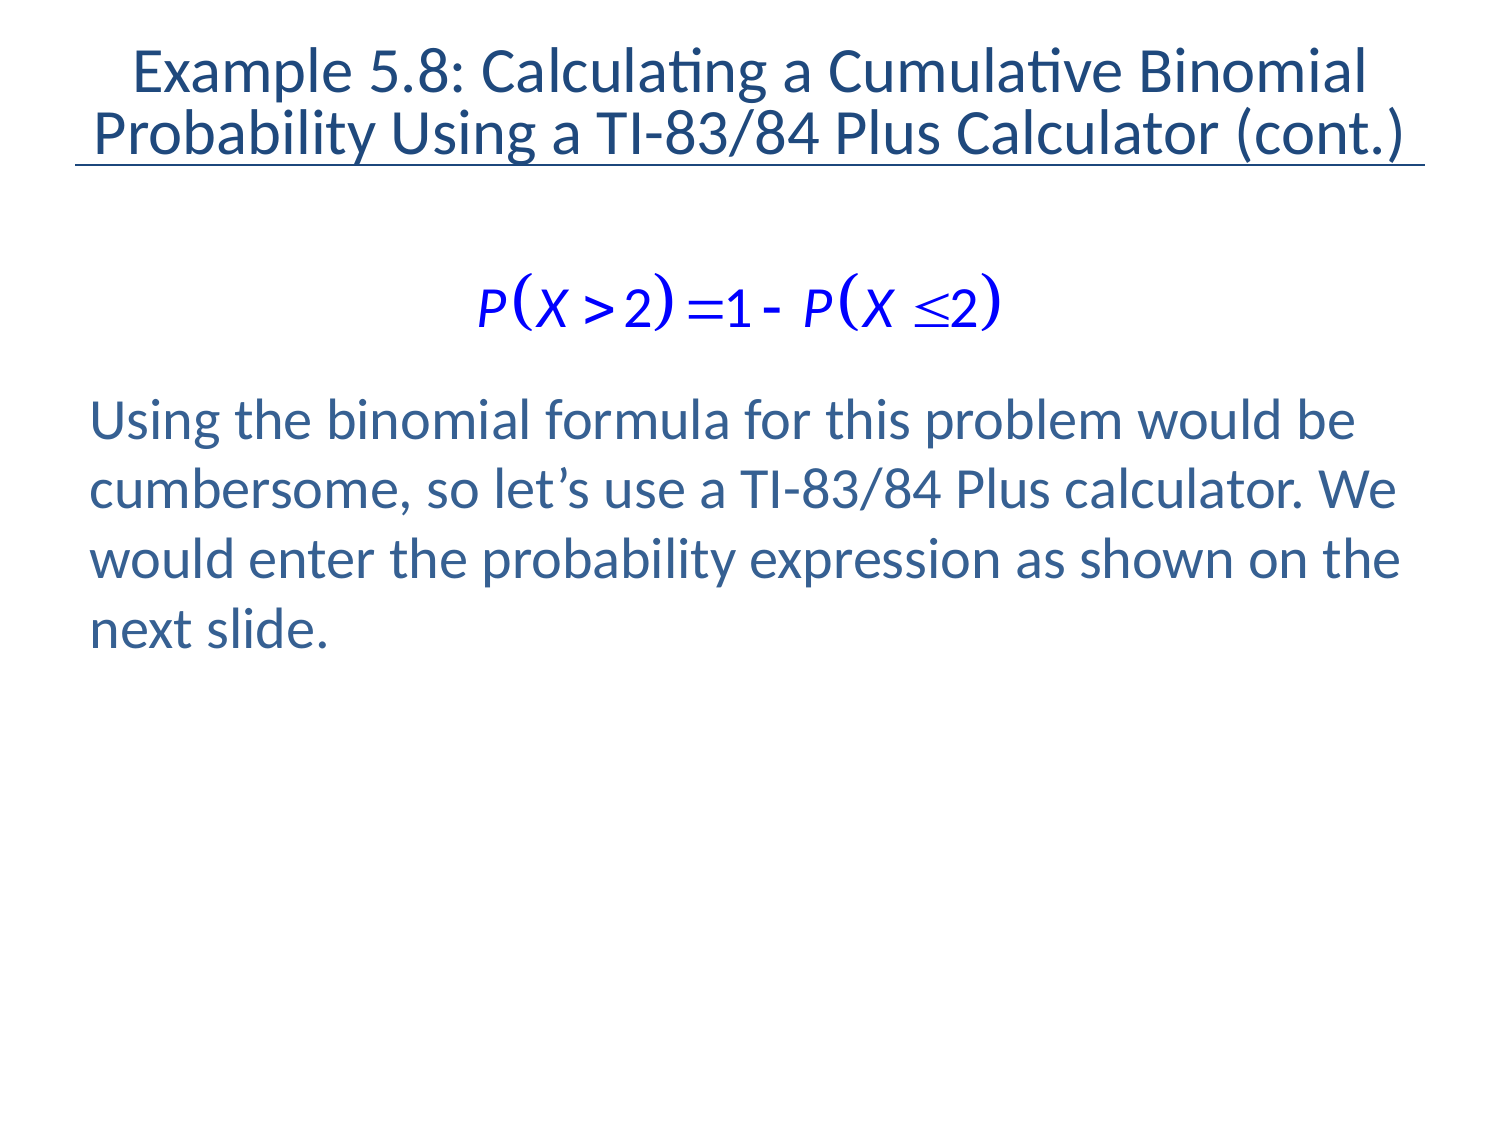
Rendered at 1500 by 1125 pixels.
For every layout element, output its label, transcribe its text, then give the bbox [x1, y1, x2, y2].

title Example 5.8: Calculating a Cumulative Binomial Probability Using a TI-83/84 Plus Calculator (cont.) [75, 29, 1425, 180]
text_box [474, 272, 1003, 351]
list Using the binomial formula for this problem would be cumbersome, so let’s use a TI-83/84 Plus calculator. We would enter the probability expression as shown on the next slide. [75, 210, 1425, 1075]
